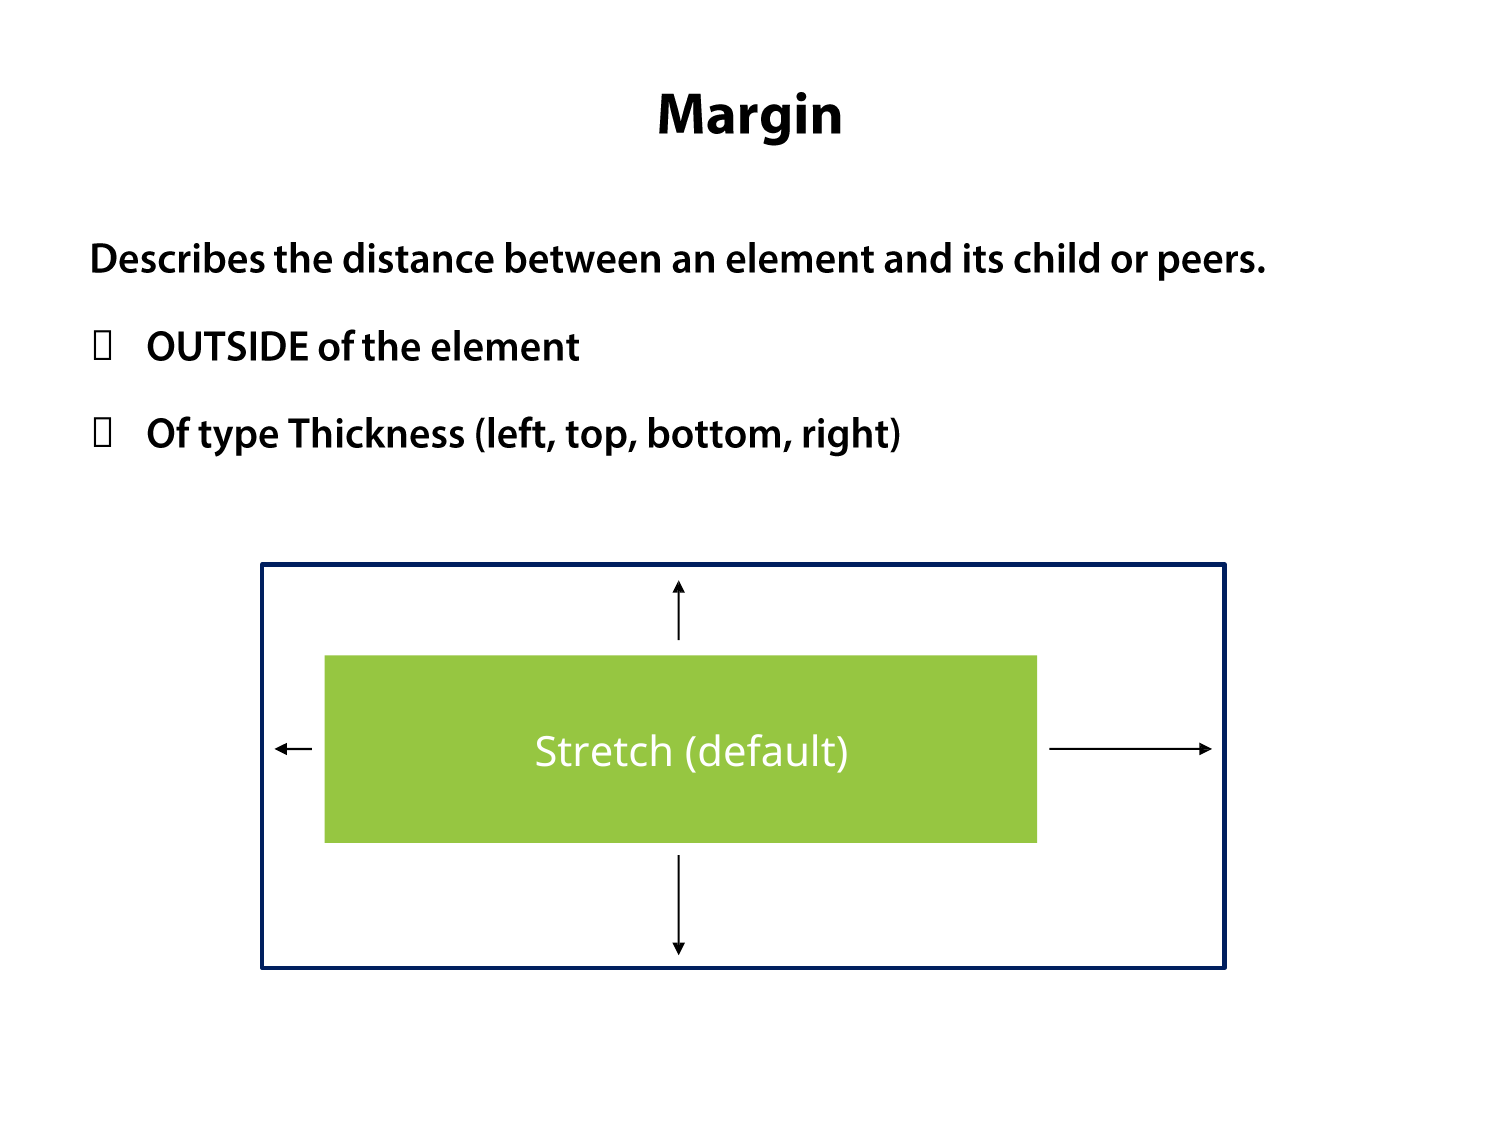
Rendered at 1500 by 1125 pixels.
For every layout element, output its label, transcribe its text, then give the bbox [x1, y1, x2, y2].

text_box Stretch (default) [262, 564, 1225, 968]
text_box [656, 75, 875, 148]
text_box [273, 231, 1156, 283]
text_box  [87, 411, 118, 458]
text_box  [87, 323, 118, 370]
text_box [361, 319, 600, 371]
text_box [146, 319, 361, 371]
text_box [146, 406, 926, 458]
text_box [1156, 231, 1284, 283]
text_box [89, 231, 273, 283]
